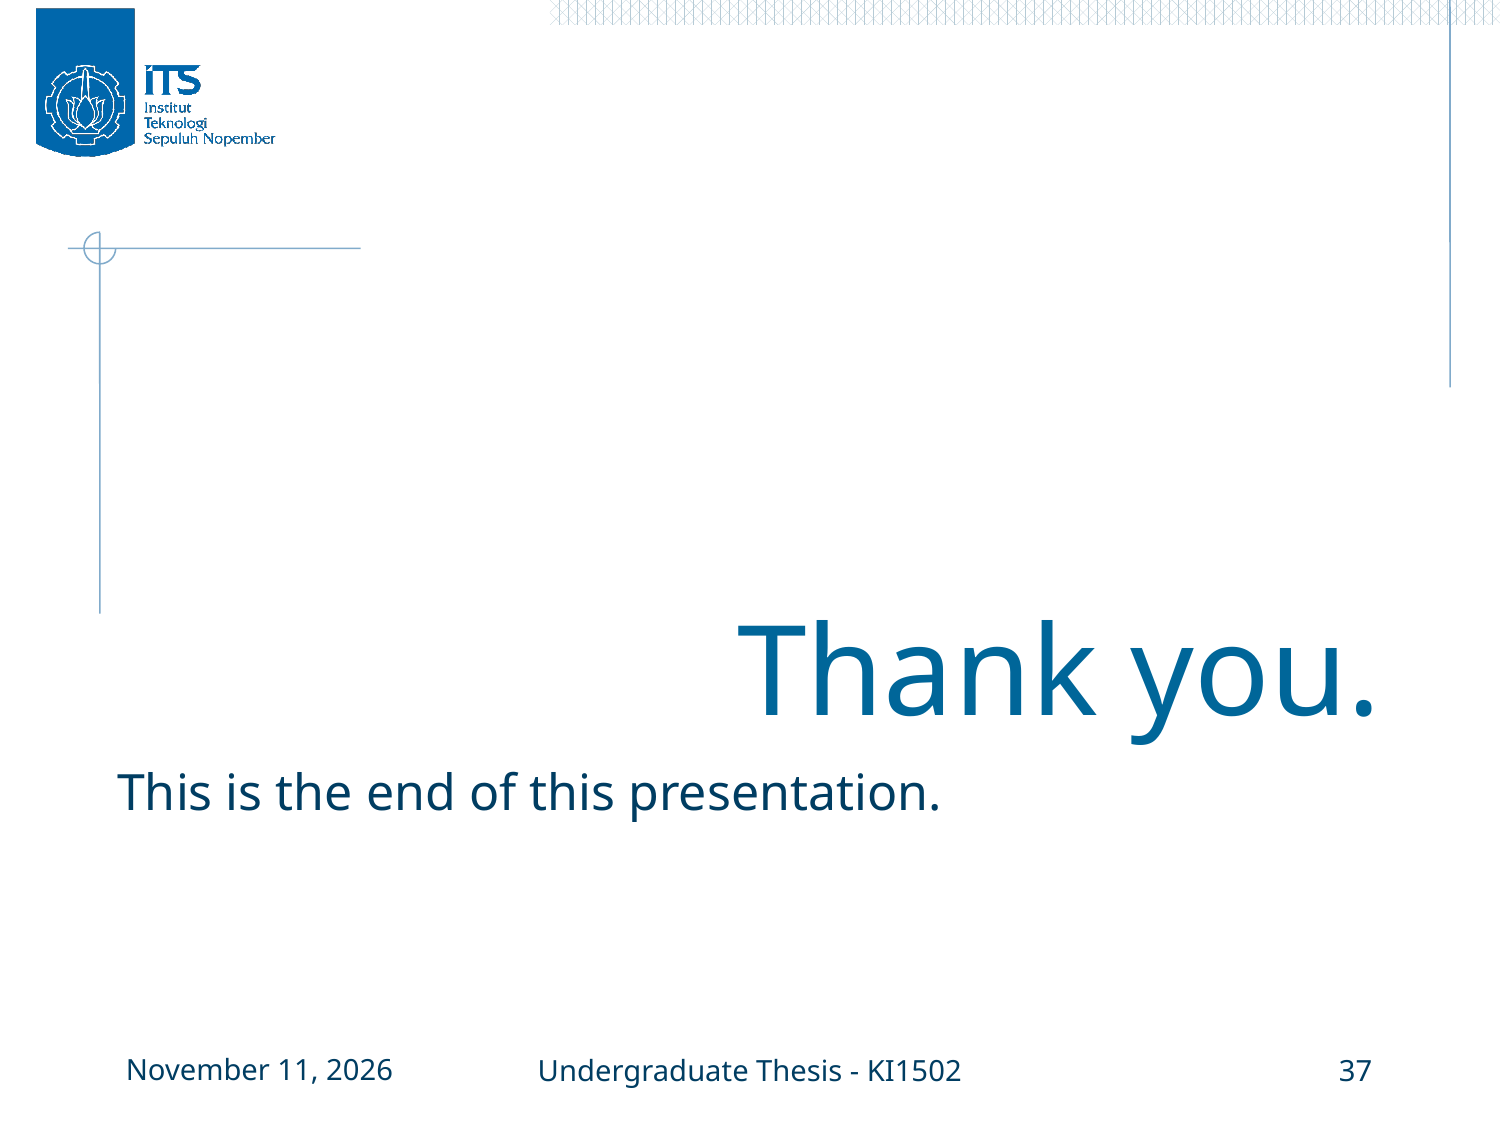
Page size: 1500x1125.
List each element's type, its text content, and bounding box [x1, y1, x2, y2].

slide_number 37 [1074, 1025, 1388, 1100]
list This is the end of this presentation. [102, 752, 1397, 999]
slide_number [110, 1023, 424, 1099]
title Thank you. [102, 280, 1397, 749]
picture [27, 0, 282, 165]
footer Undergraduate Thesis - KI1502 [512, 1025, 988, 1100]
